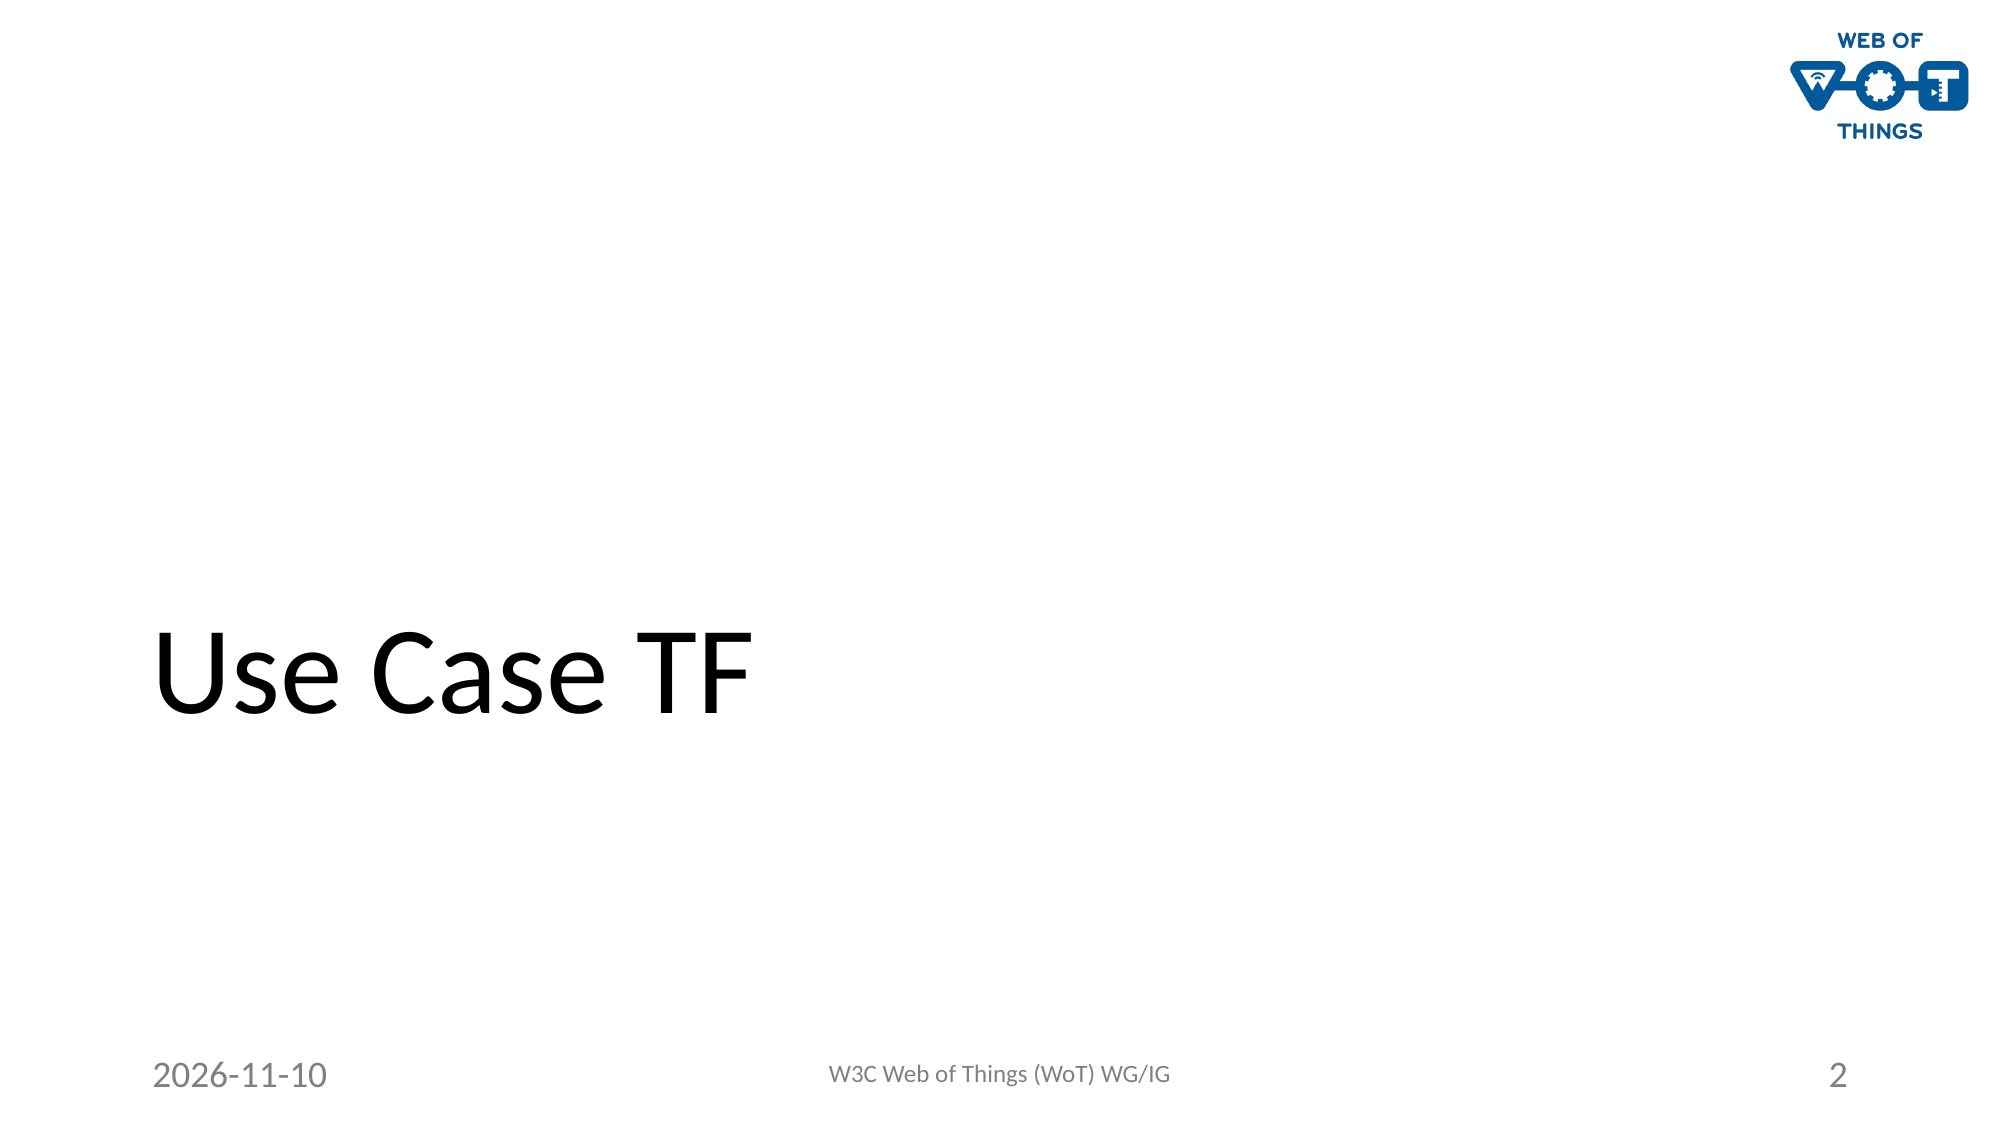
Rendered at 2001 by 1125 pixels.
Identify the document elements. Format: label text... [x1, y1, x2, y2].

footer W3C Web of Things (WoT) WG/IG [662, 1042, 1338, 1103]
slide_number 2 [1412, 1042, 1863, 1103]
title Use Case TF [136, 280, 1862, 749]
picture [1773, 22, 1985, 149]
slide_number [137, 1042, 588, 1103]
